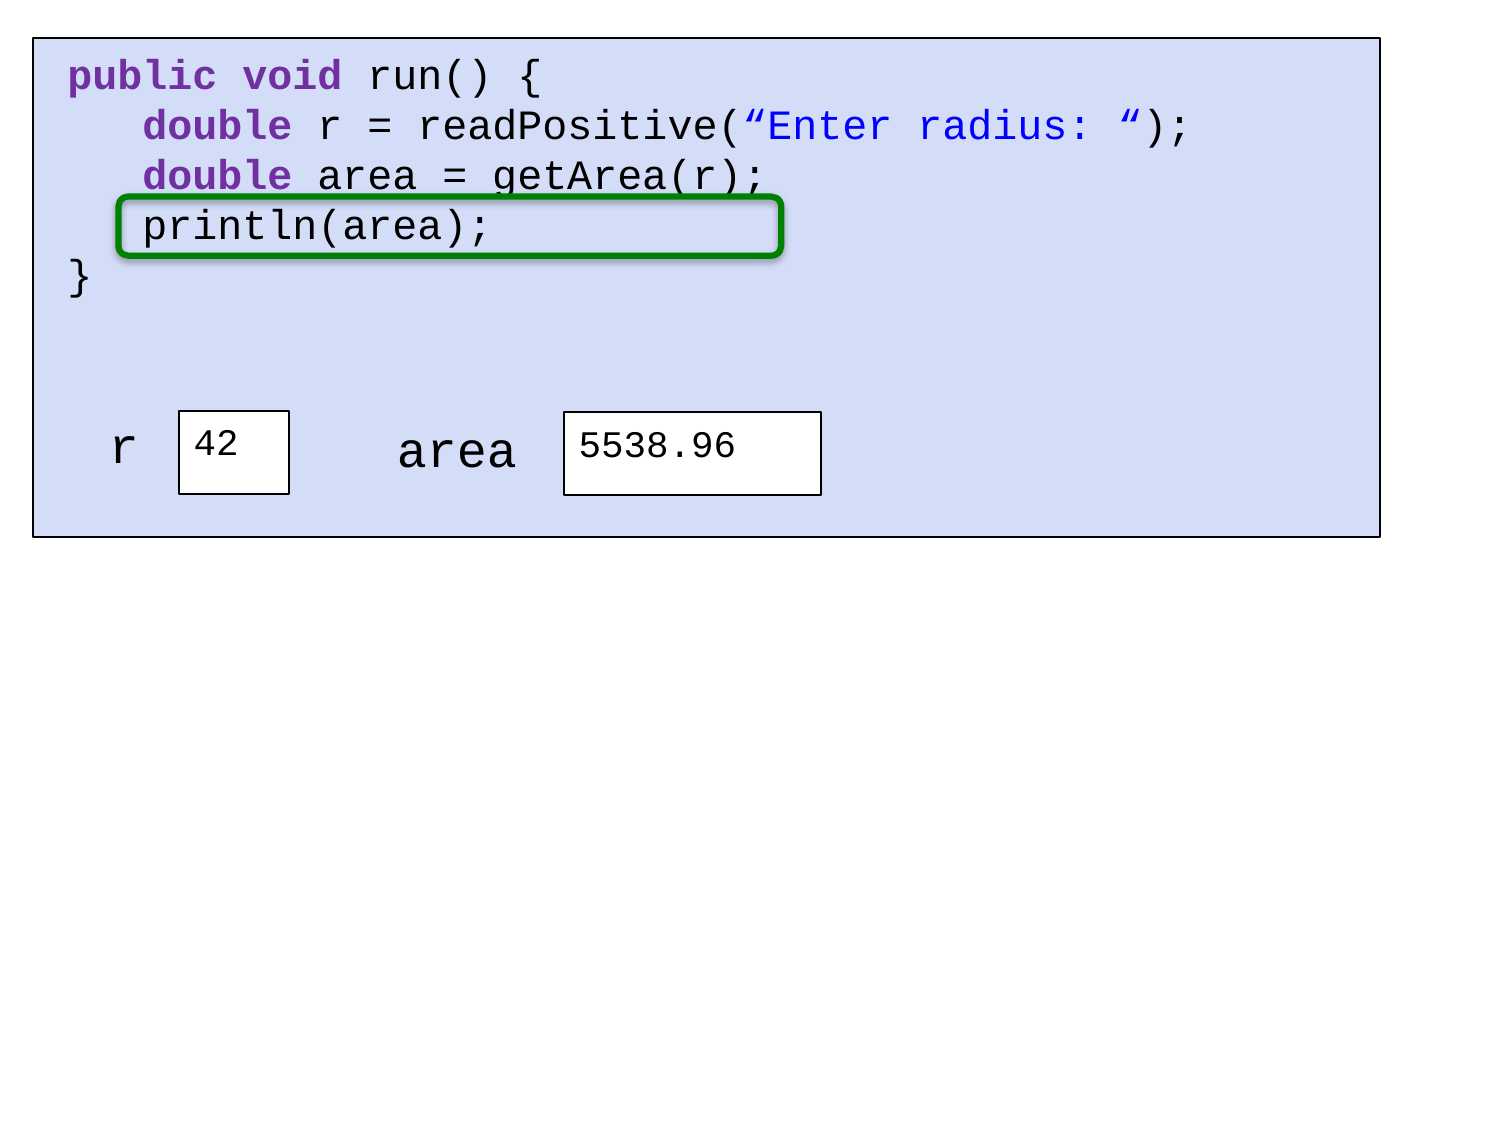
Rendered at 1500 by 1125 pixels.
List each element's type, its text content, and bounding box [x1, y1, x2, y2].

text_box area [382, 409, 532, 485]
text_box r [94, 405, 154, 481]
text_box public void run() { double r = readPositive(“Enter radius: “); double area = getArea(r); println(area); } [52, 0, 1451, 396]
text_box [33, 37, 1381, 538]
text_box 42 [178, 410, 289, 494]
text_box 5538.96 [563, 412, 822, 495]
text_box [117, 195, 783, 257]
